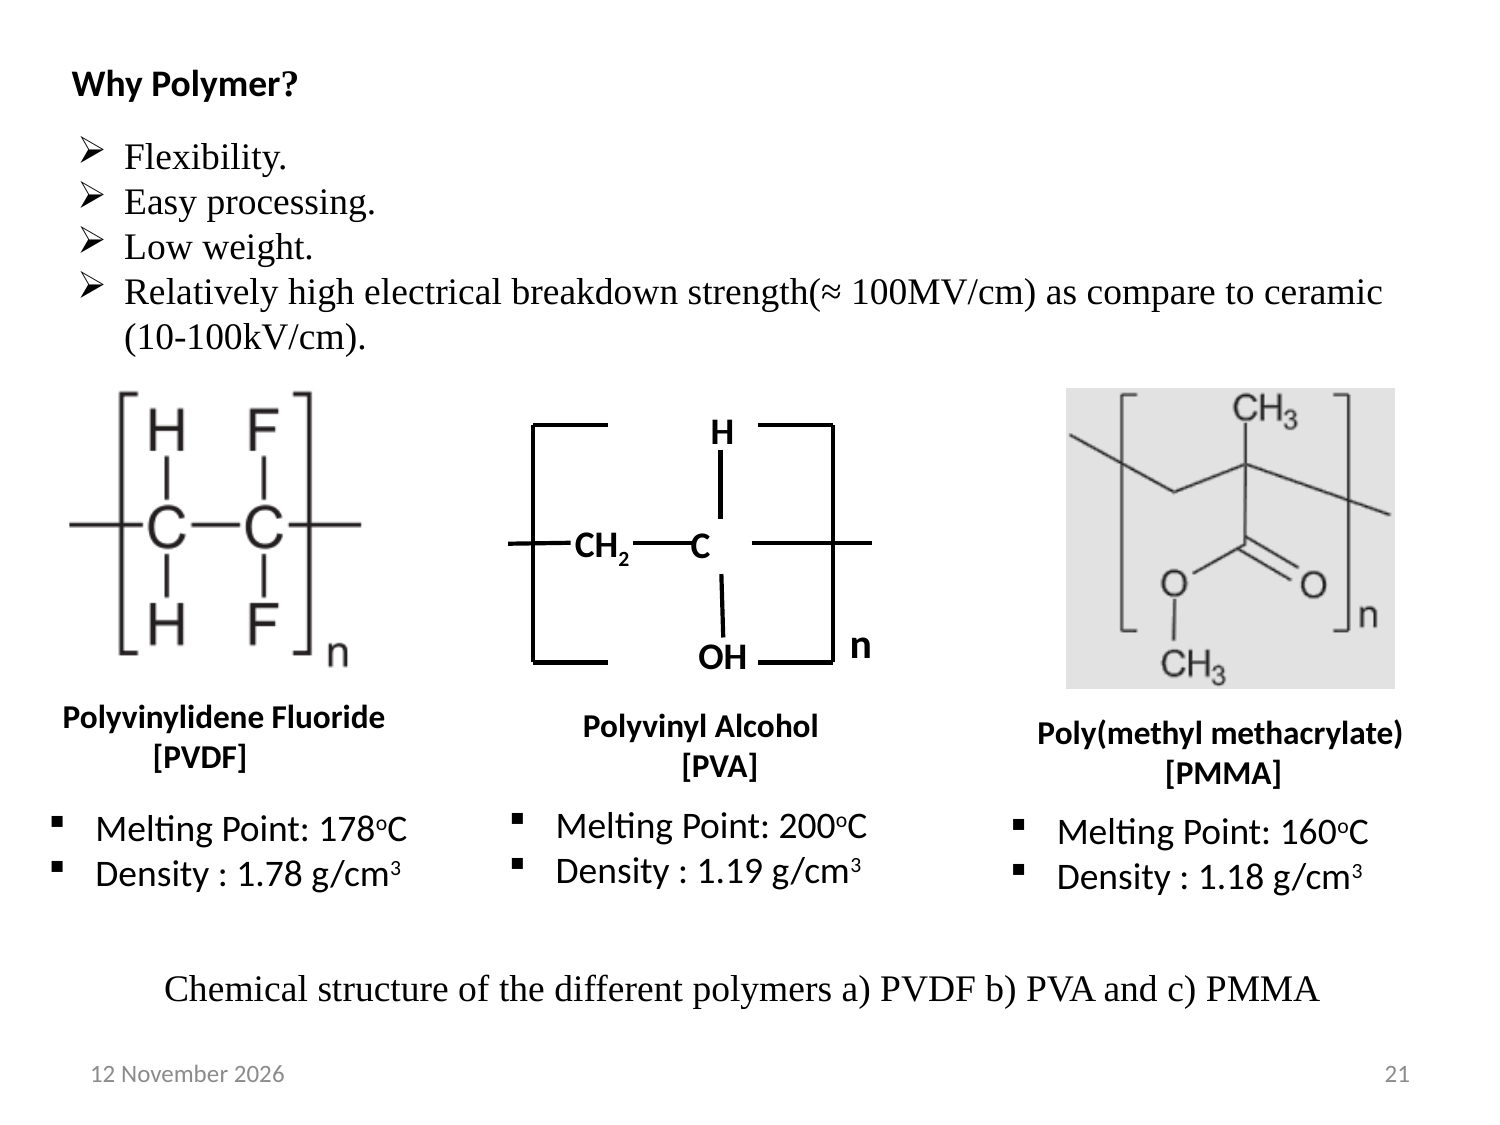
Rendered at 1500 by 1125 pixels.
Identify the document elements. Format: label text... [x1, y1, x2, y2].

text_box Melting Point: 160oC Density : 1.18 g/cm3 [995, 799, 1387, 905]
slide_number 21 [1074, 1042, 1425, 1103]
text_box Flexibility. Easy processing. Low weight. Relatively high electrical breakdown strength(≈ 100MV/cm) as compare to ceramic (10-100kV/cm). [62, 124, 1463, 365]
picture [1066, 388, 1395, 689]
picture [62, 385, 369, 675]
text_box Polyvinyl Alcohol [PVA] [568, 696, 835, 792]
text_box Melting Point: 200oC Density : 1.19 g/cm3 [493, 793, 885, 899]
text_box Melting Point: 178oC Density : 1.78 g/cm3 [33, 796, 425, 902]
text_box Poly(methyl methacrylate) [PMMA] [1022, 703, 1419, 799]
text_box Polyvinylidene Fluoride [PVDF] [47, 687, 401, 783]
text_box Chemical structure of the different polymers a) PVDF b) PVA and c) PMMA [149, 957, 1337, 1017]
text_box Why Polymer? [56, 51, 315, 112]
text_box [507, 399, 888, 686]
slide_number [75, 1042, 425, 1103]
